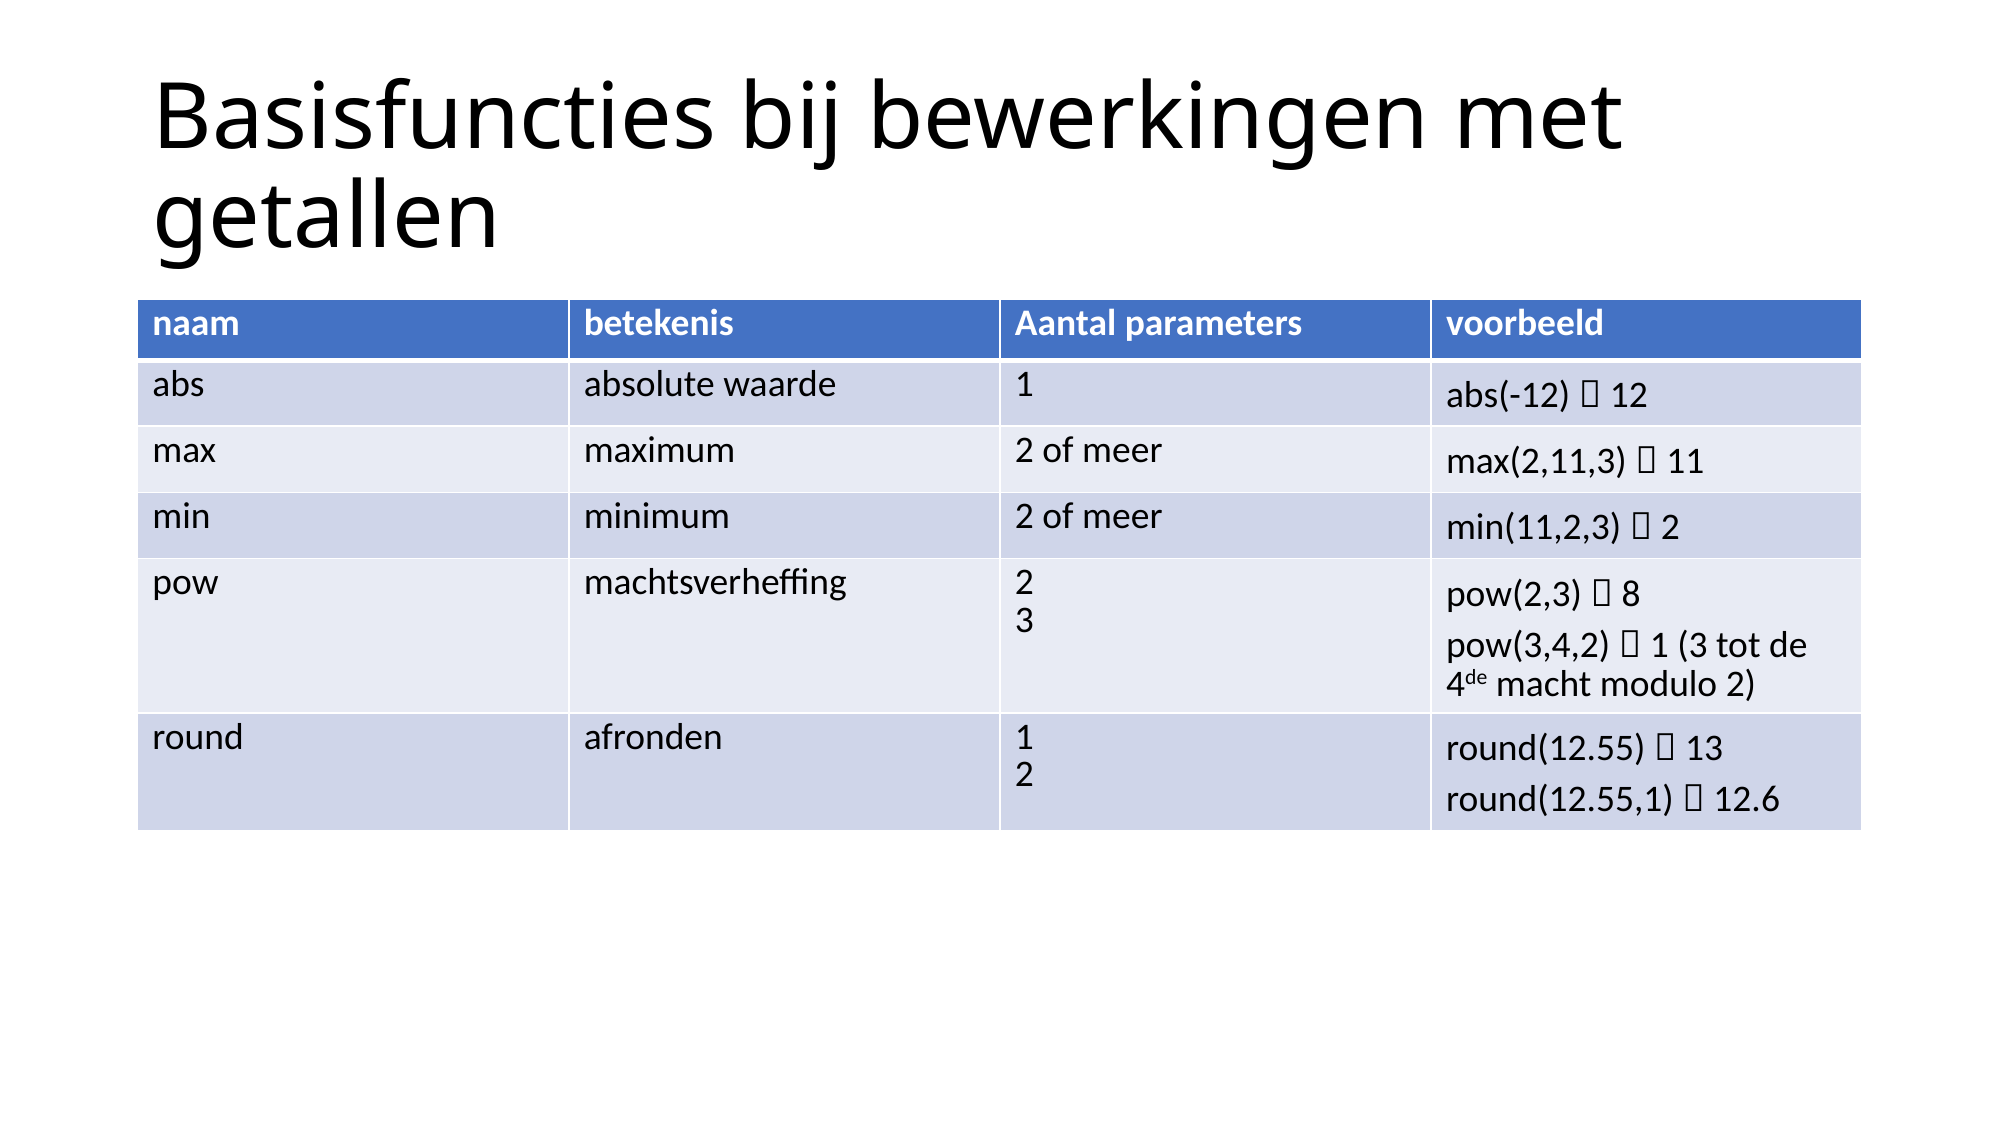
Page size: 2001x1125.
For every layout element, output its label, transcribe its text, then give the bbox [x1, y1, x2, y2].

table_cell min [138, 493, 568, 558]
table_cell absolute waarde [570, 363, 999, 425]
table_cell abs(-12)  12 [1432, 363, 1861, 425]
table_cell min(11,2,3)  2 [1432, 493, 1861, 558]
table_cell 1 2 [1001, 714, 1430, 830]
table_cell minimum [570, 493, 999, 558]
table_cell 2 of meer [1001, 427, 1430, 492]
table_cell pow(2,3)  8 pow(3,4,2)  1 (3 tot de 4de macht modulo 2) [1432, 559, 1861, 712]
table_cell round [138, 714, 568, 830]
table_cell machtsverheffing [570, 559, 999, 712]
table_cell max(2,11,3)  11 [1432, 427, 1861, 492]
table_header naam [138, 300, 568, 358]
table_cell 2 of meer [1001, 493, 1430, 558]
title Basisfuncties bij bewerkingen met getallen [137, 59, 1863, 278]
table_header betekenis [570, 300, 999, 358]
table_cell max [138, 427, 568, 492]
table_cell pow [138, 559, 568, 712]
table_header voorbeeld [1432, 300, 1861, 358]
table_cell 2 3 [1001, 559, 1430, 712]
table_cell 1 [1001, 363, 1430, 425]
table_cell maximum [570, 427, 999, 492]
table_cell abs [138, 363, 568, 425]
table_cell afronden [570, 714, 999, 830]
table_header Aantal parameters [1001, 300, 1430, 358]
table_cell round(12.55)  13 round(12.55,1)  12.6 [1432, 714, 1861, 830]
